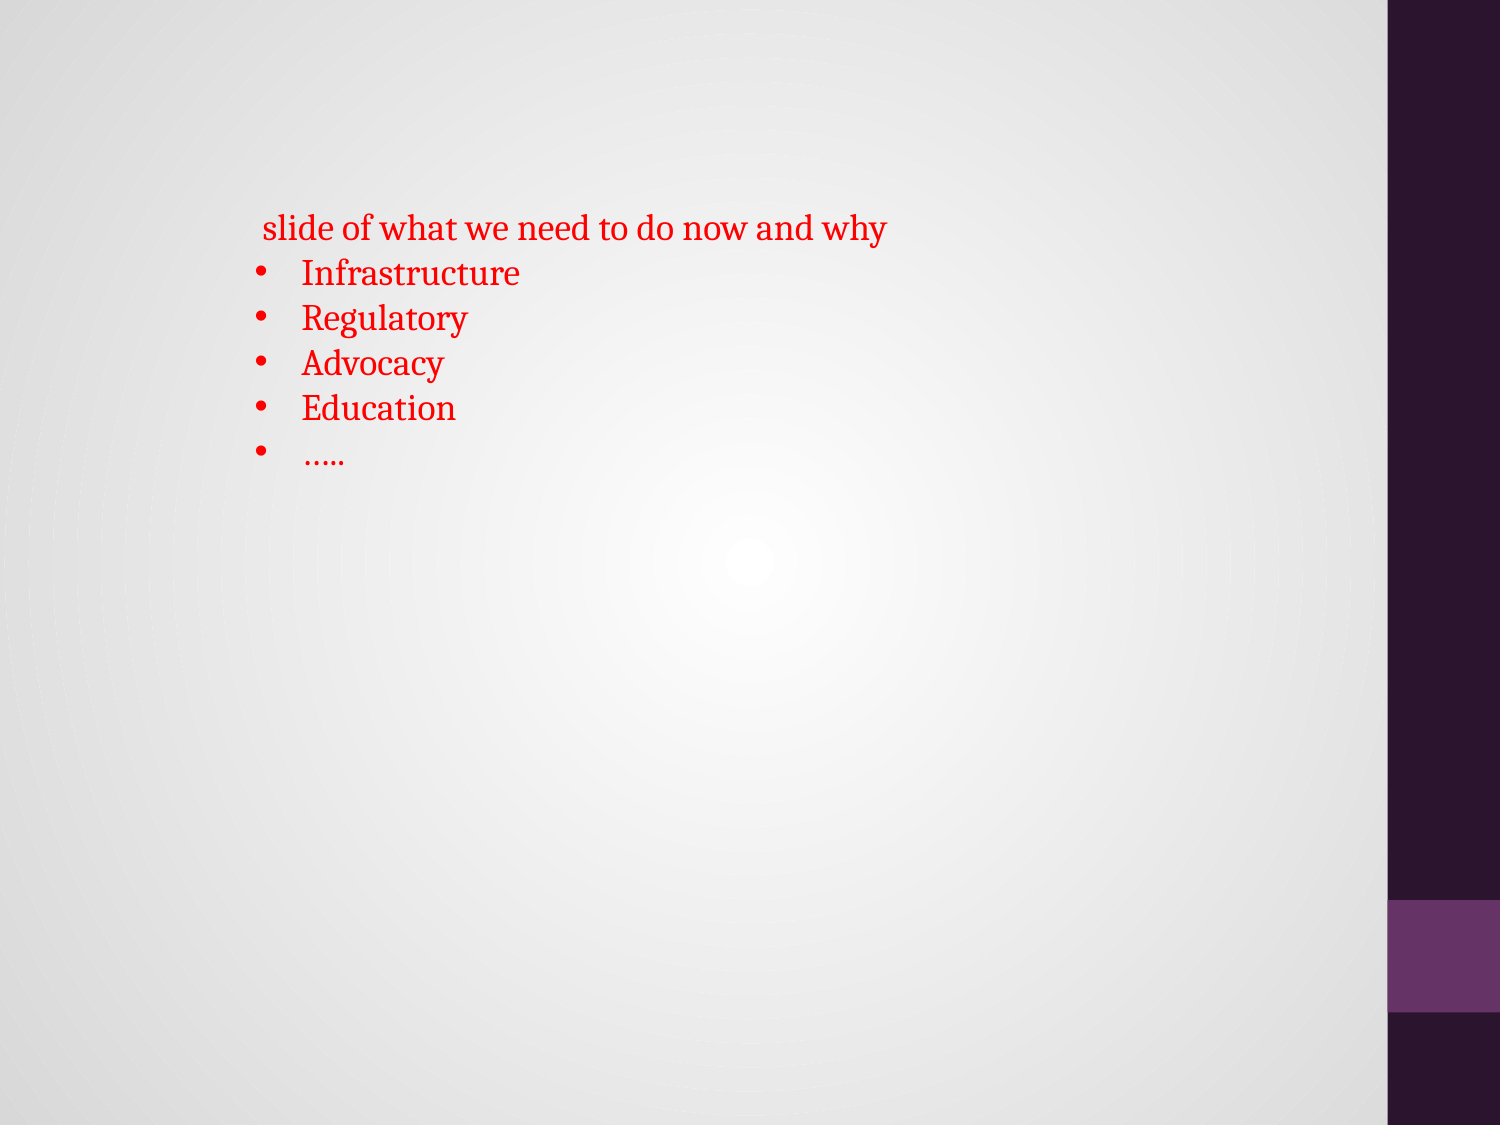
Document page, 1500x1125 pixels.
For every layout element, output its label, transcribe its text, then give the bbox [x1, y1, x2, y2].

text_box slide of what we need to do now and why Infrastructure Regulatory Advocacy Education ….. [239, 195, 1248, 484]
